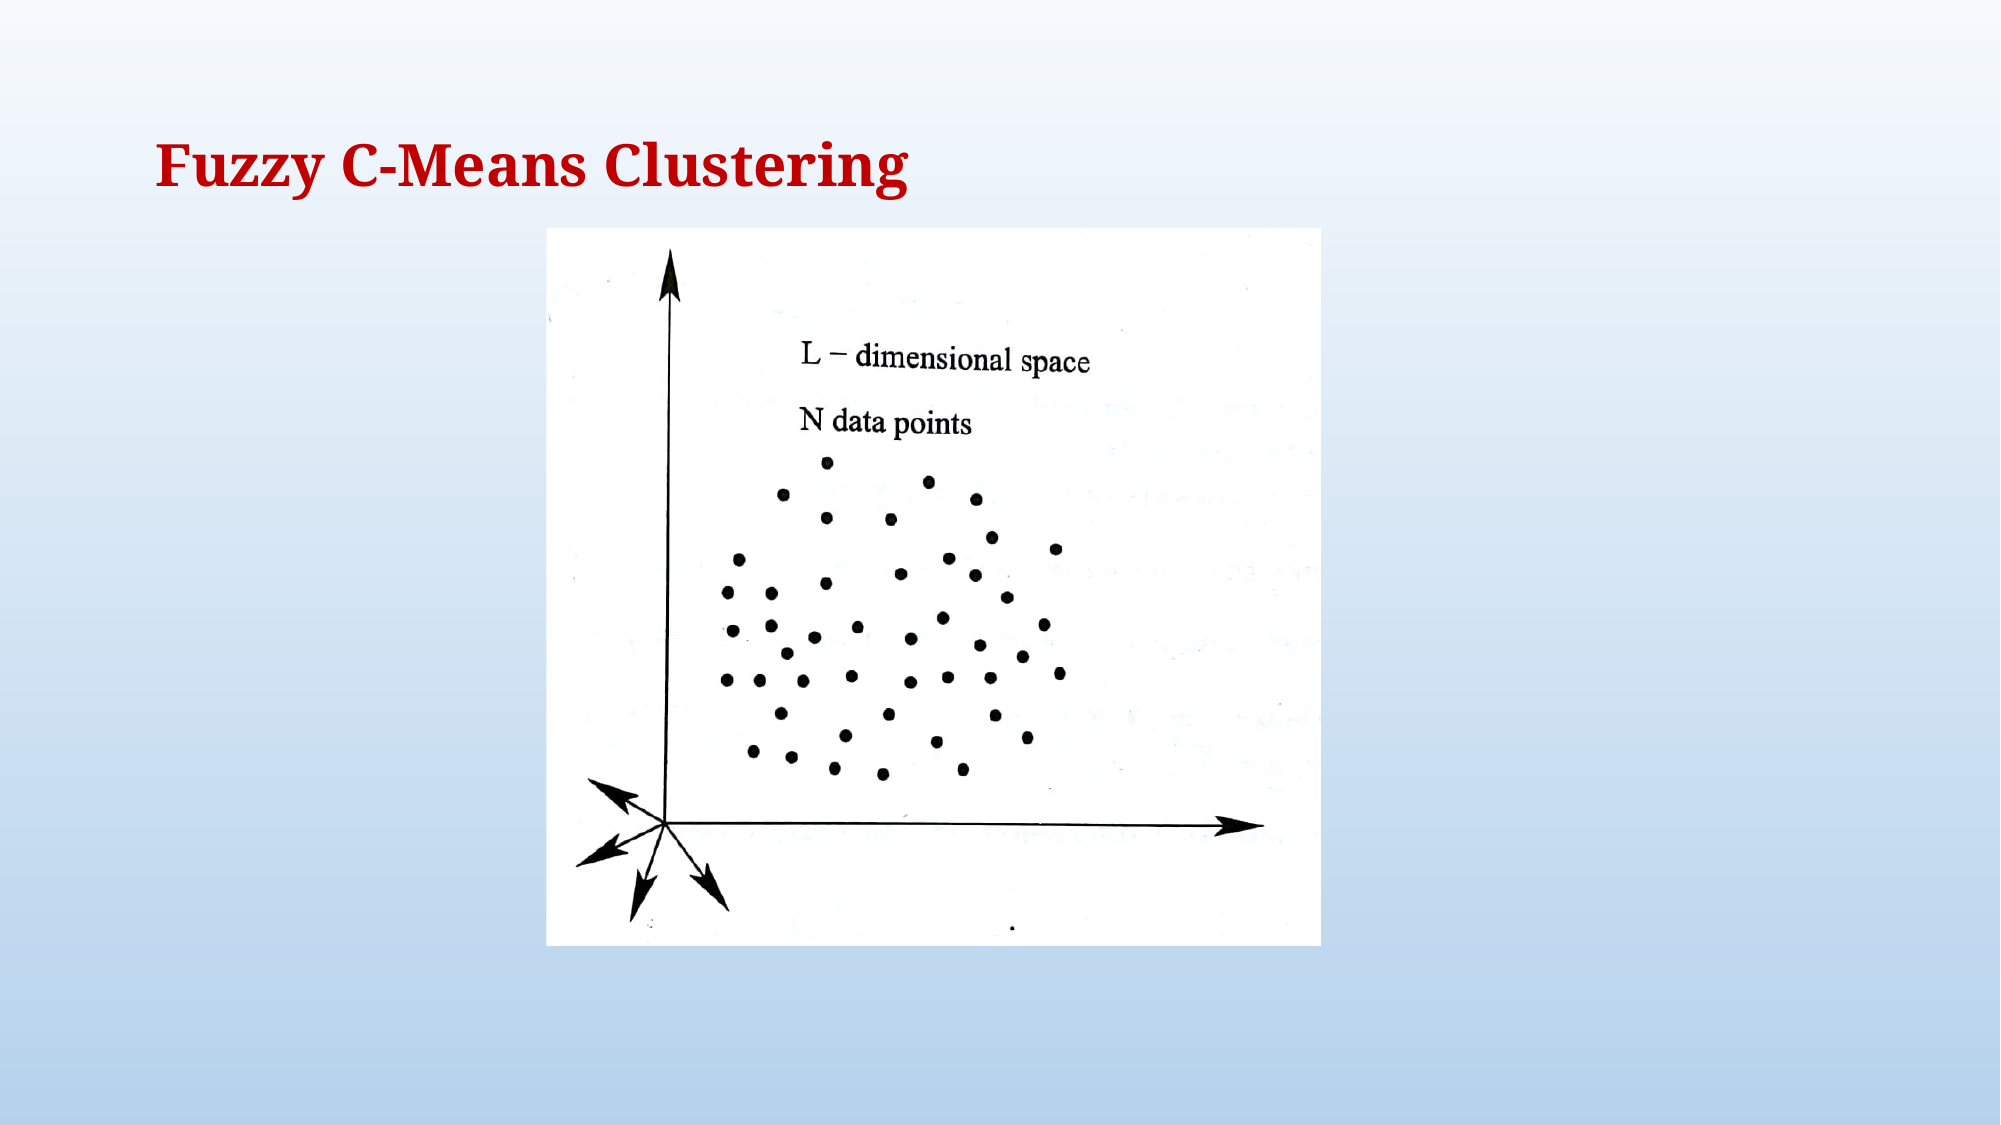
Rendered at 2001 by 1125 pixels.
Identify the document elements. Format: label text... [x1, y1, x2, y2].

picture [546, 228, 1321, 946]
text_box Fuzzy C-Means Clustering [140, 120, 925, 206]
